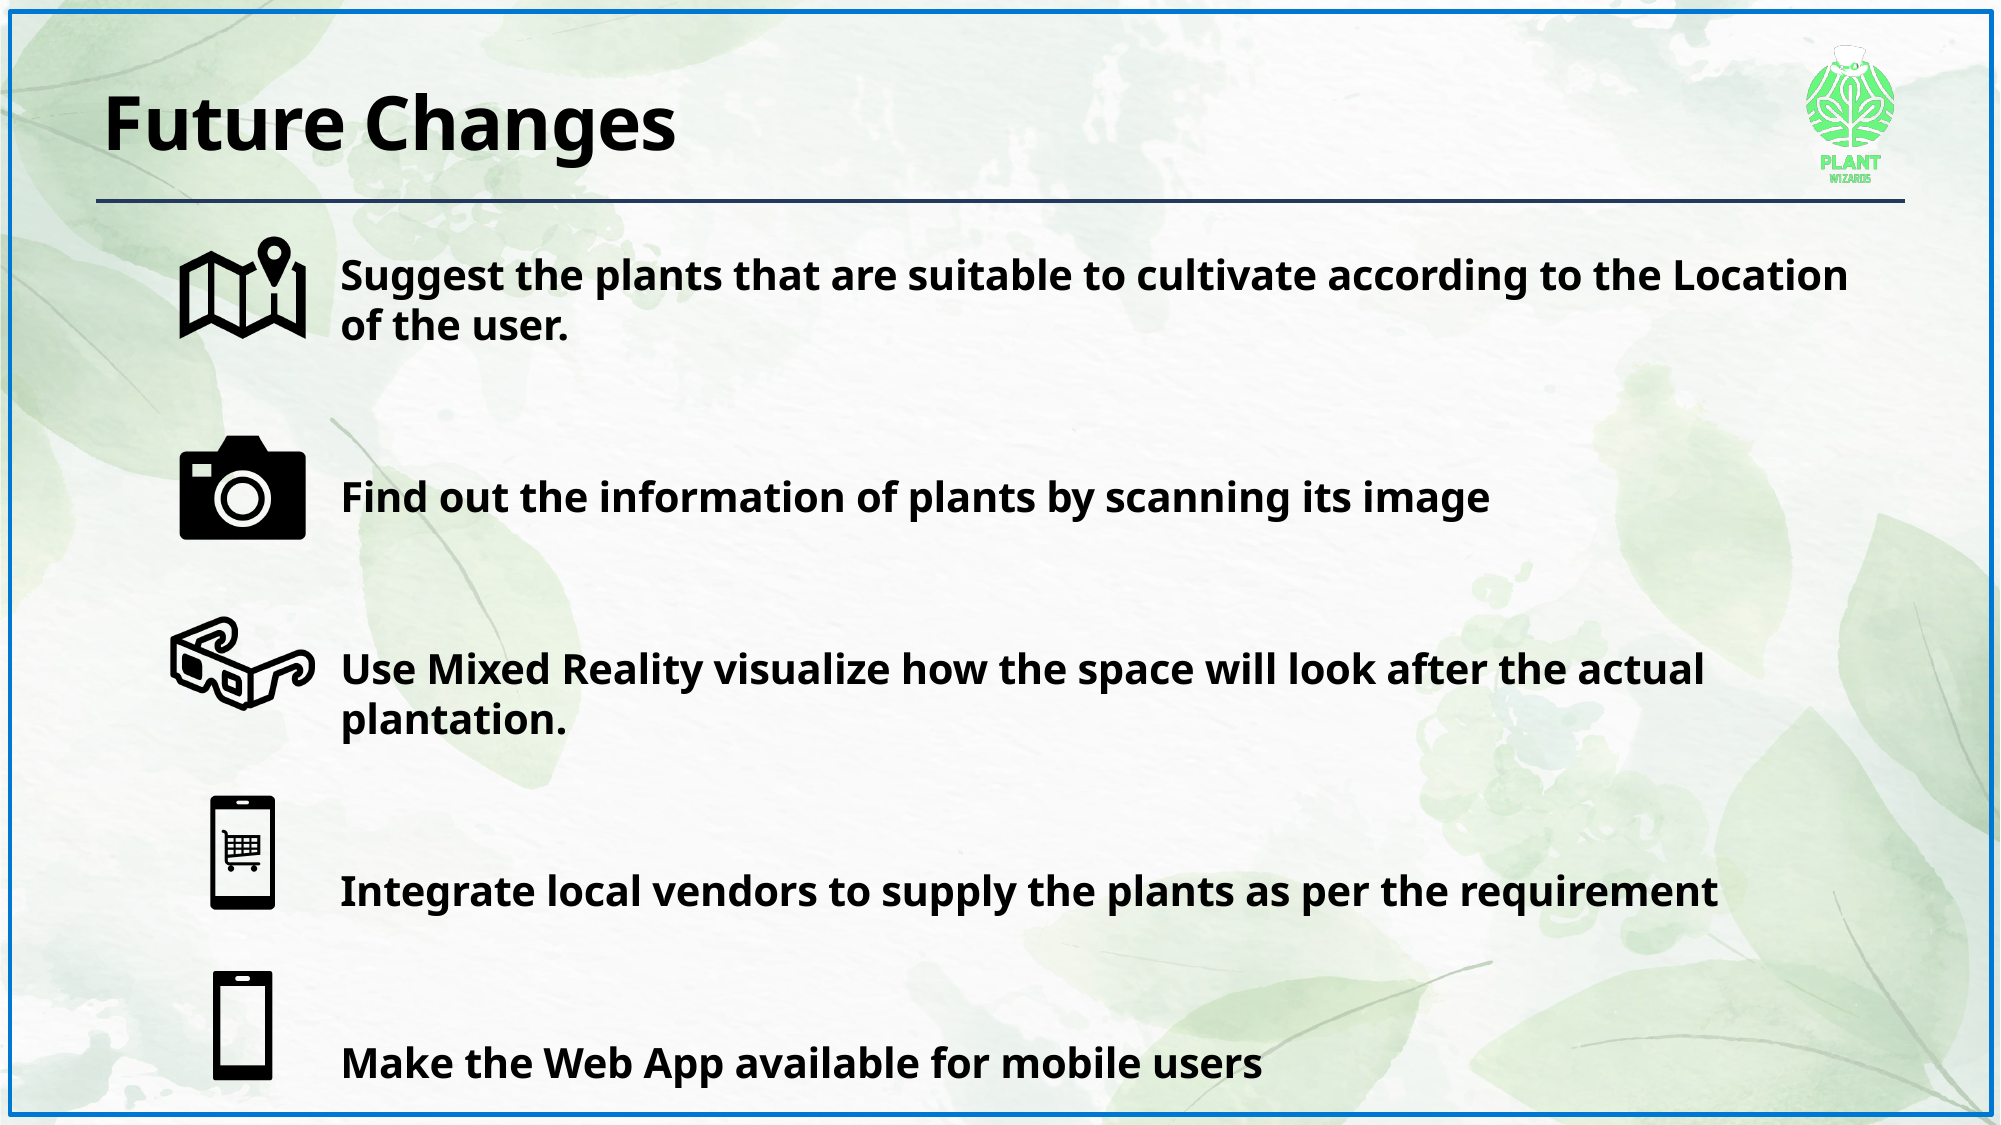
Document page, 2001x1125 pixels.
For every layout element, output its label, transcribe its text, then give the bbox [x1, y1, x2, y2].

text_box [10, 11, 1992, 1115]
text_box Suggest the plants that are suitable to cultivate according to the Location of the user. Find out the information of plants by scanning its image Use Mixed Reality visualize how the space will look after the actual plantation. Integrate local vendors to supply the plants as per the requirement Make the Web App available for mobile users [338, 237, 1851, 1125]
picture [182, 792, 302, 913]
picture [167, 412, 318, 563]
picture [167, 587, 318, 738]
picture [182, 965, 302, 1085]
picture [167, 212, 318, 363]
picture [1749, 43, 1951, 204]
